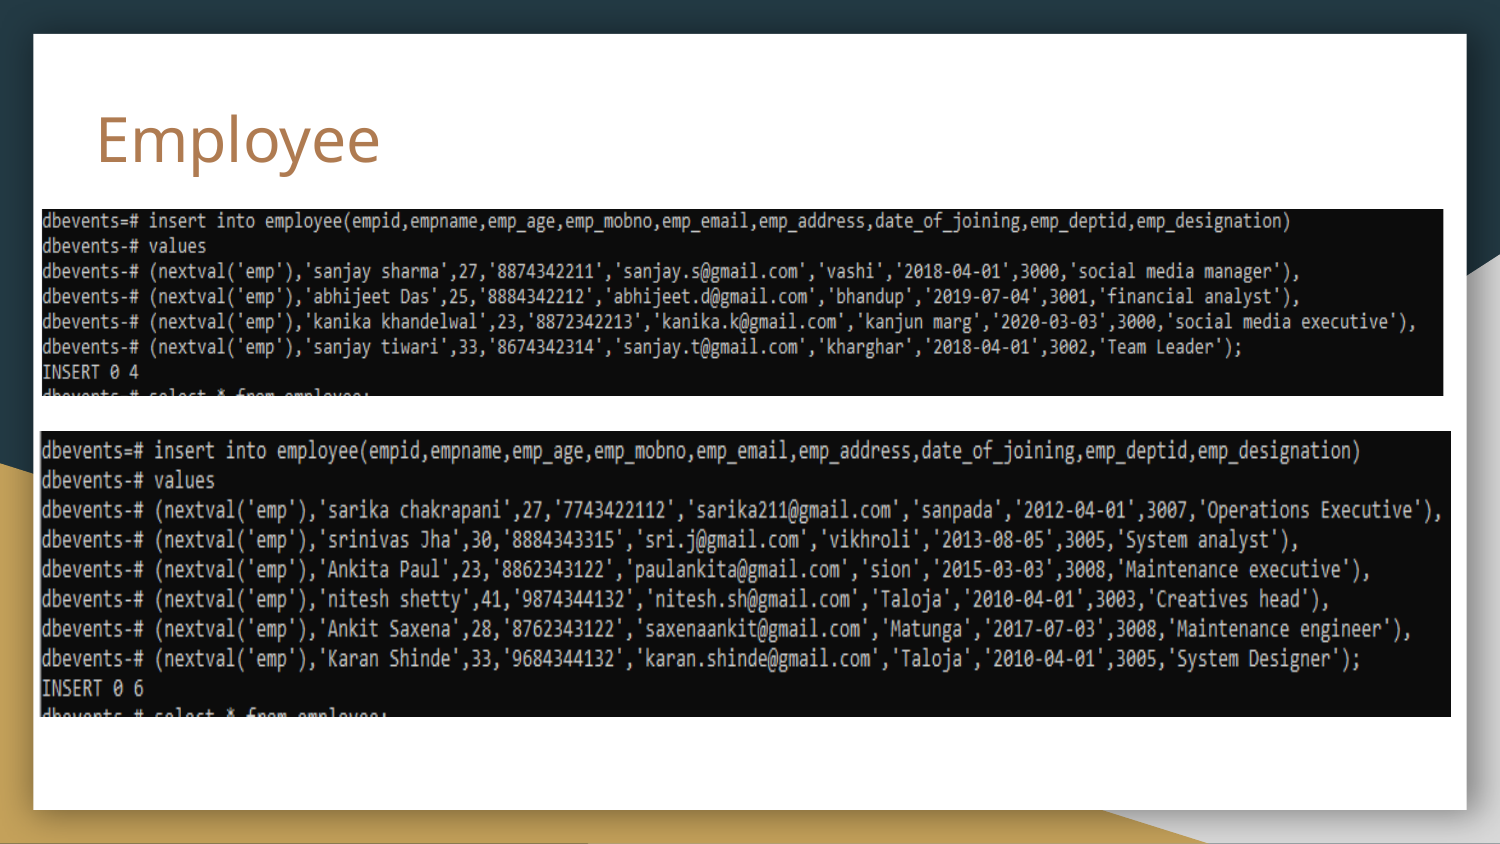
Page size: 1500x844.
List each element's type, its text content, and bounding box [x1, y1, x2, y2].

picture [38, 431, 1451, 717]
title Employee [80, 84, 1312, 207]
picture [41, 209, 1444, 396]
